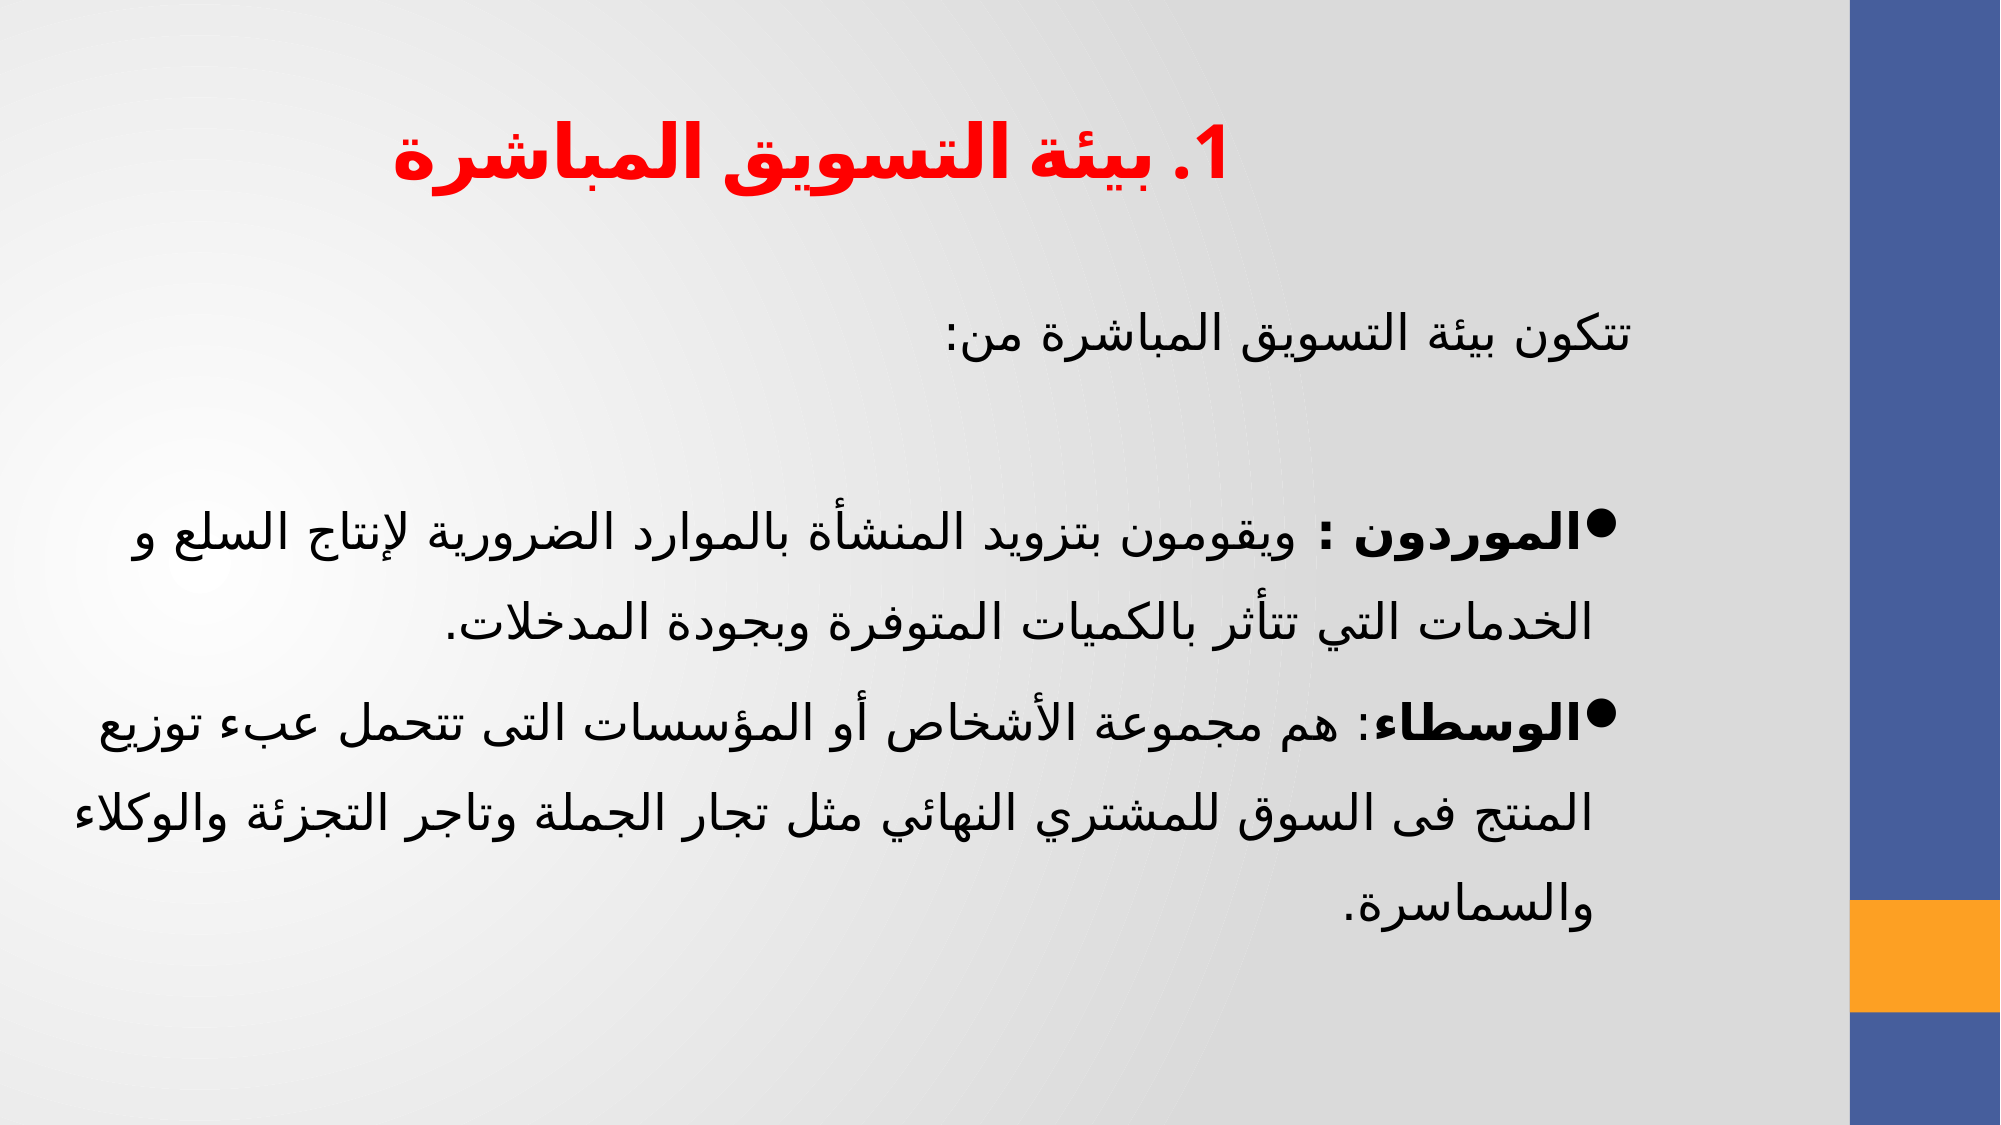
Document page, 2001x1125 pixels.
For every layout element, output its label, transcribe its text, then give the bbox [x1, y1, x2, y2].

list تتكون بيئة التسويق المباشرة من: الموردون : ويقومون بتزويد المنشأة بالموارد الضرورية لإنتاج السلع و الخدمات التي تتأثر بالكميات المتوفرة وبجودة المدخلات. الوسطاء: هم مجموعة الأشخاص أو المؤسسات التى تتحمل عبء توزيع المنتج فى السوق للمشتري النهائي مثل تجار الجملة وتاجر التجزئة والوكلاء والسماسرة. [0, 262, 1667, 1050]
title 1. بيئة التسويق المباشرة [0, 54, 1250, 243]
